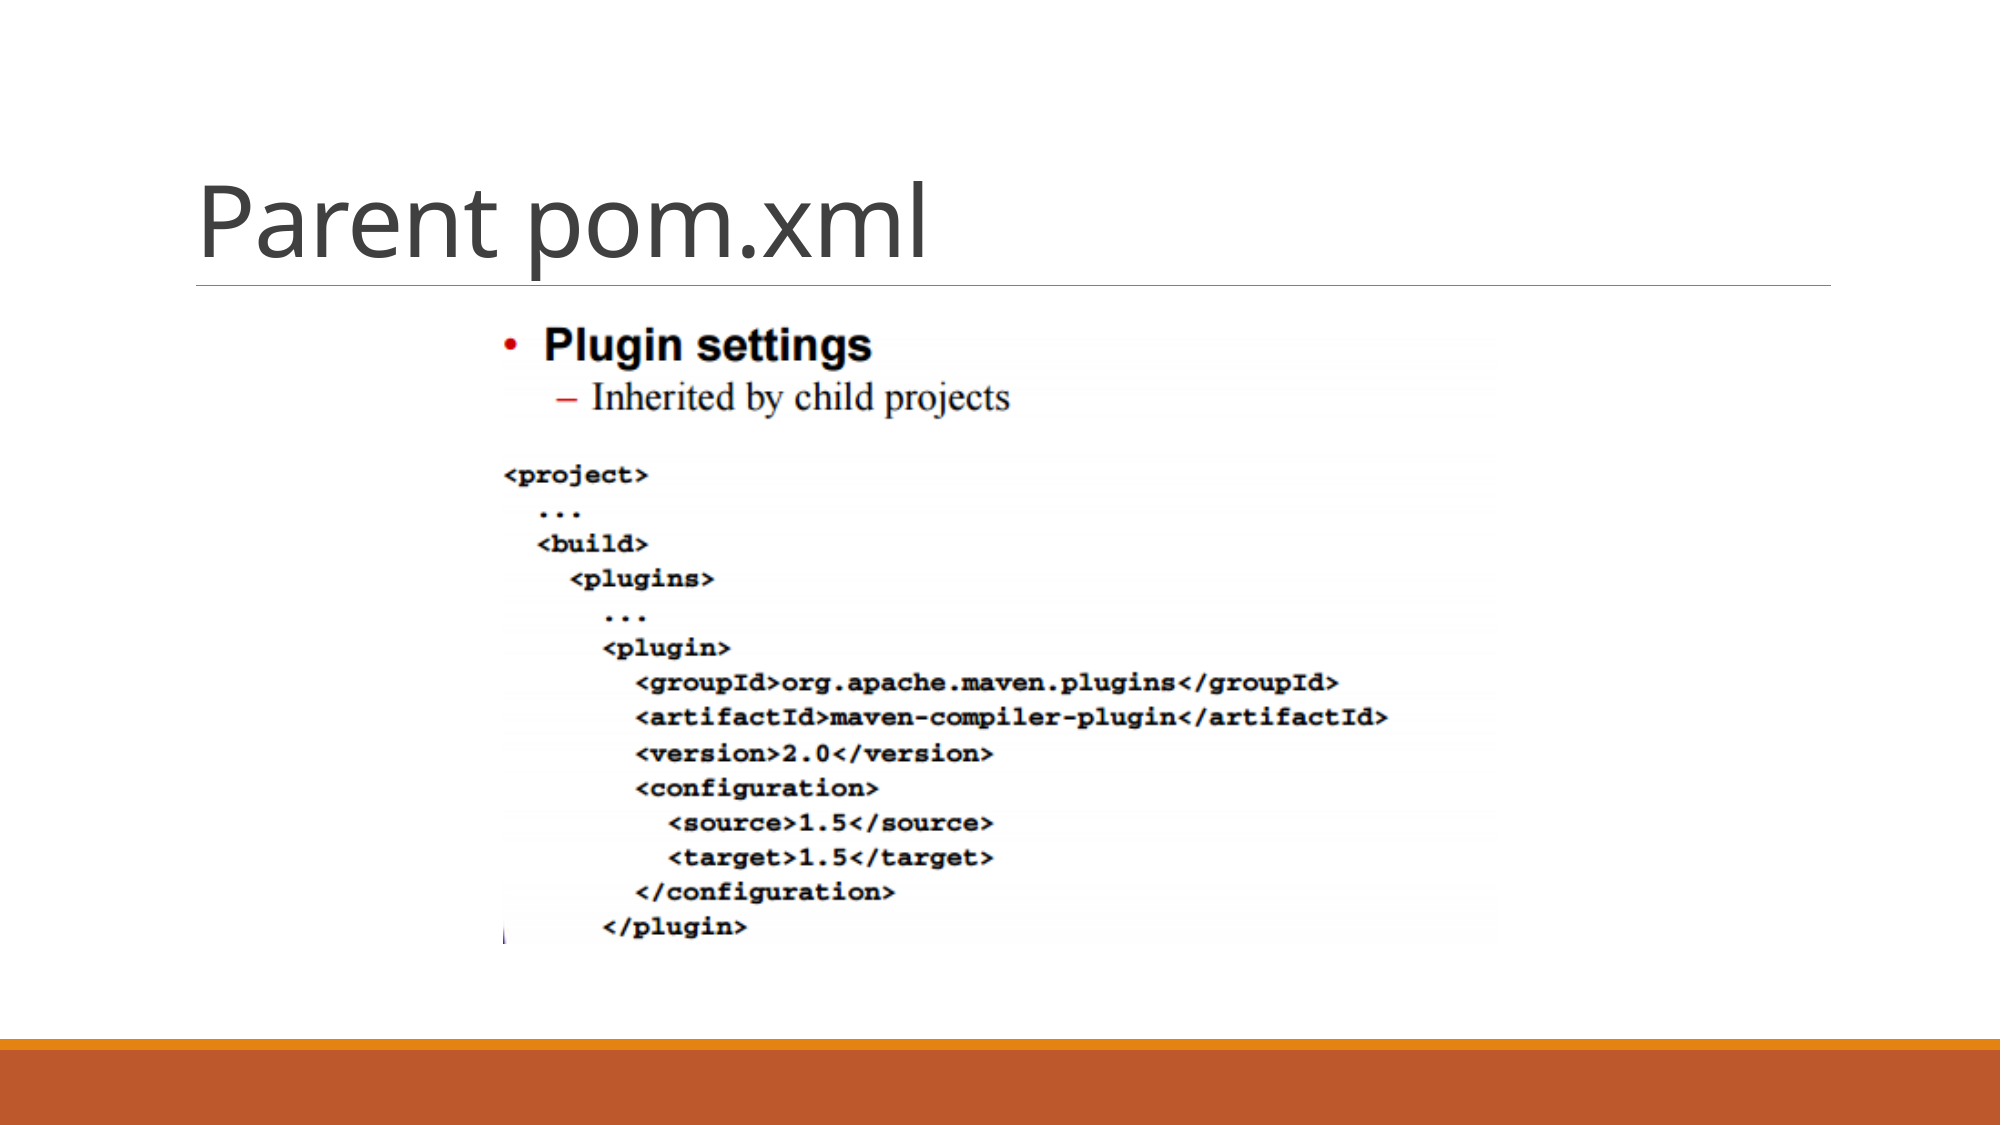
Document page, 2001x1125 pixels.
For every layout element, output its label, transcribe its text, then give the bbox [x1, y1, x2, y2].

picture [502, 319, 1498, 945]
title Parent pom.xml [180, 47, 1830, 285]
